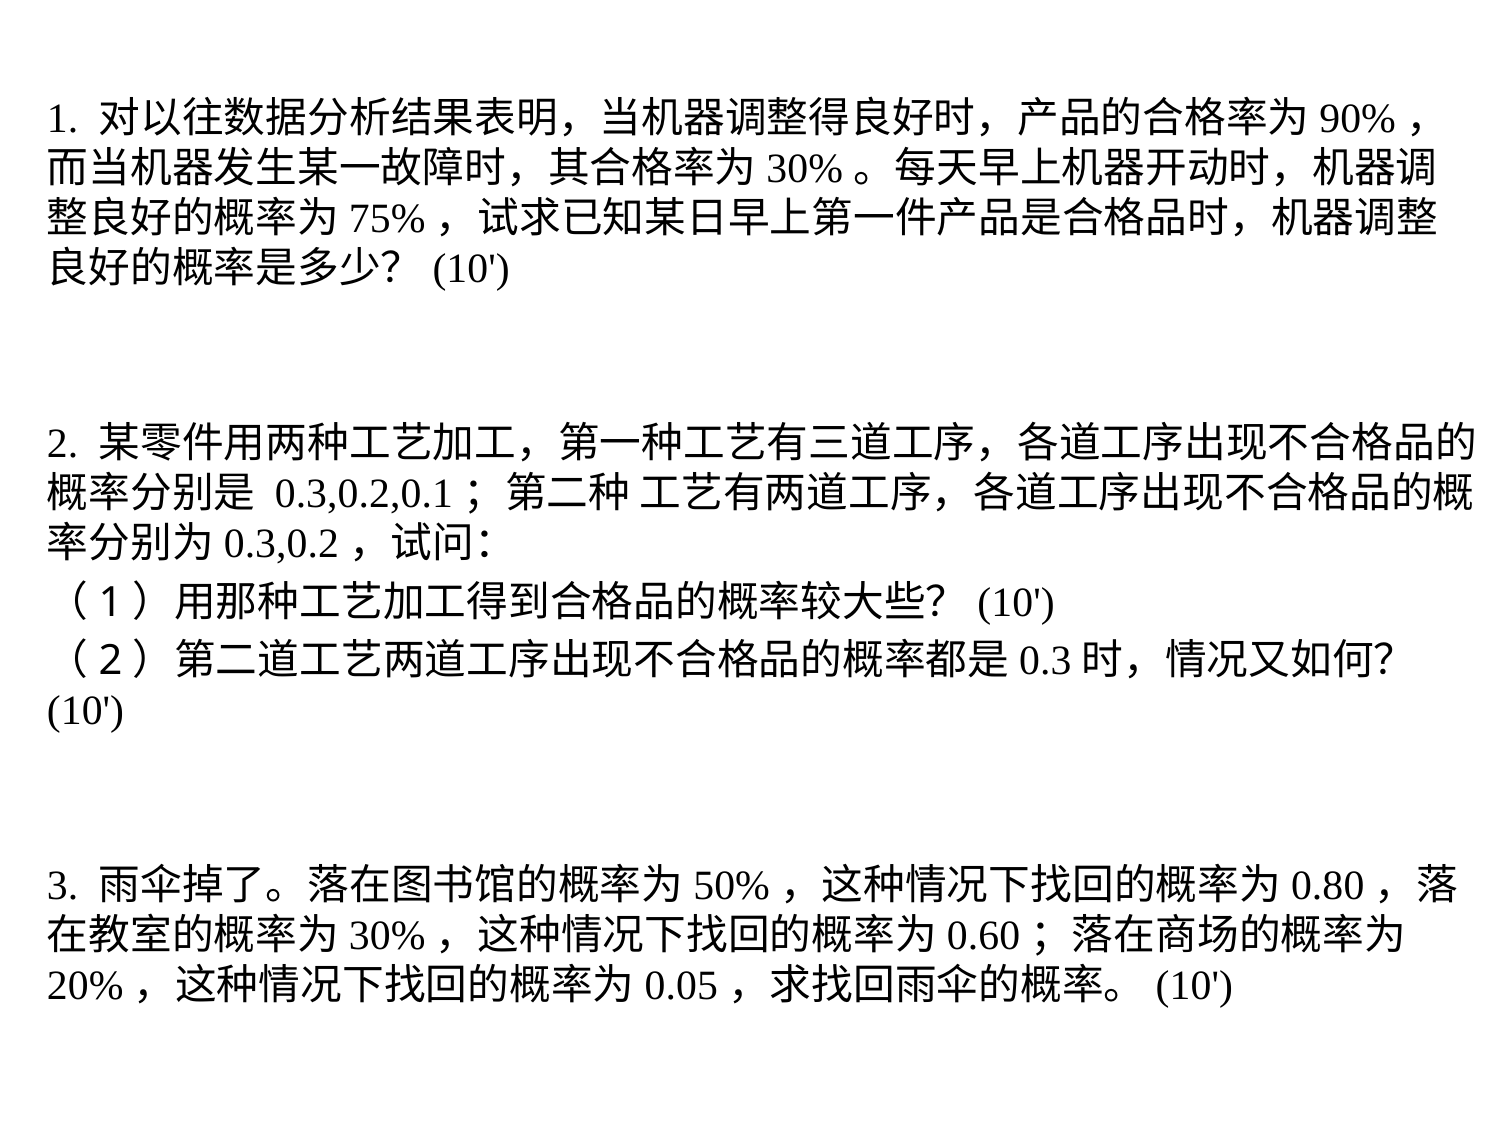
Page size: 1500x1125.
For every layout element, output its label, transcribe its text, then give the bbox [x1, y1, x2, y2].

list 1. 对以往数据分析结果表明，当机器调整得良好时，产品的合格率为90%，而当机器发生某一故障时，其合格率为30%。每天早上机器开动时，机器调整良好的概率为75%，试求已知某日早上第一件产品是合格品时，机器调整良好的概率是多少？(10') 2. 某零件用两种工艺加工，第一种工艺有三道工序，各道工序出现不合格品的概率分别是 0.3,0.2,0.1；第二种 工艺有两道工序，各道工序出现不合格品的概率分别为0.3,0.2，试问： （1）用那种工艺加工得到合格品的概率较大些？(10') （2）第二道工艺两道工序出现不合格品的概率都是0.3时，情况又如何？(10') 3. 雨伞掉了。落在图书馆的概率为50%，这种情况下找回的概率为0.80，落在教室的概率为30%，这种情况下找回的概率为0.60；落在商场的概率为20%，这种情况下找回的概率为0.05，求找回雨伞的概率。(10') [31, 82, 1493, 1122]
